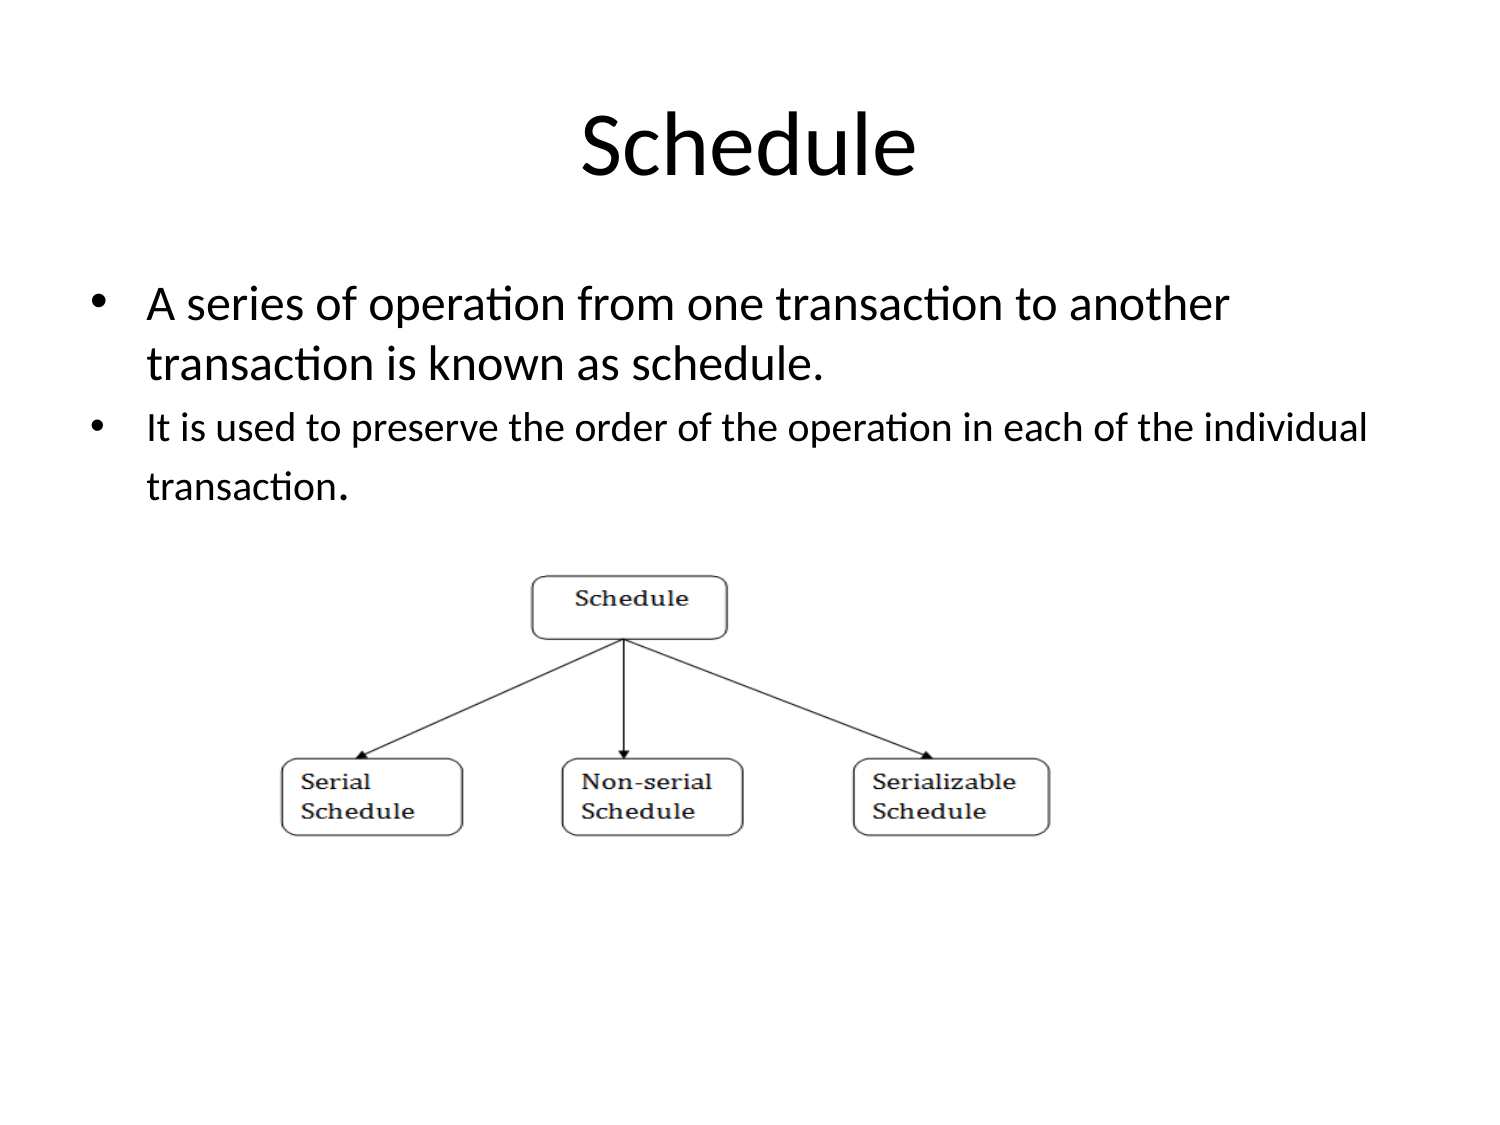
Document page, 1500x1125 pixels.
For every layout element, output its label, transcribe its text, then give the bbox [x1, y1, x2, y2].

list A series of operation from one transaction to another transaction is known as schedule. It is used to preserve the order of the operation in each of the individual transaction. [75, 262, 1425, 1005]
picture [249, 562, 1079, 873]
title Schedule [75, 45, 1425, 233]
